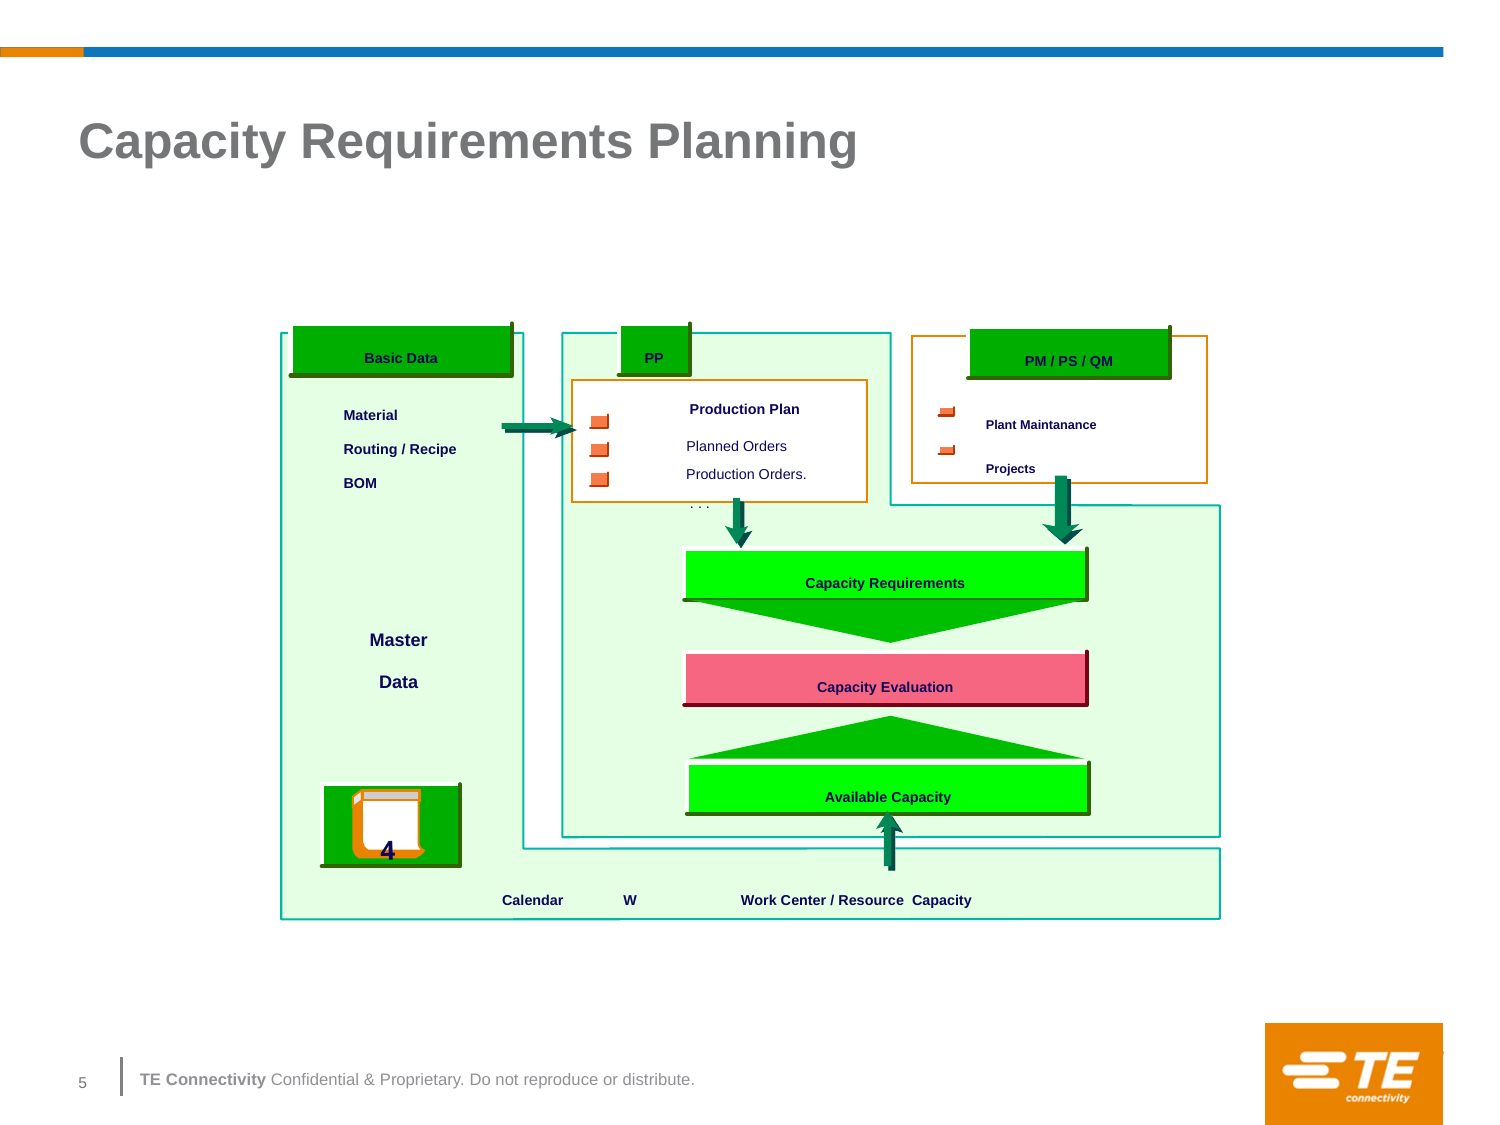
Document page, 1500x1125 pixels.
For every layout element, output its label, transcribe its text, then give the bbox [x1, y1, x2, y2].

picture [1265, 1023, 1444, 1125]
slide_number 5 [63, 1052, 123, 1113]
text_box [281, 323, 1221, 920]
title Capacity Requirements Planning [63, 107, 1437, 205]
